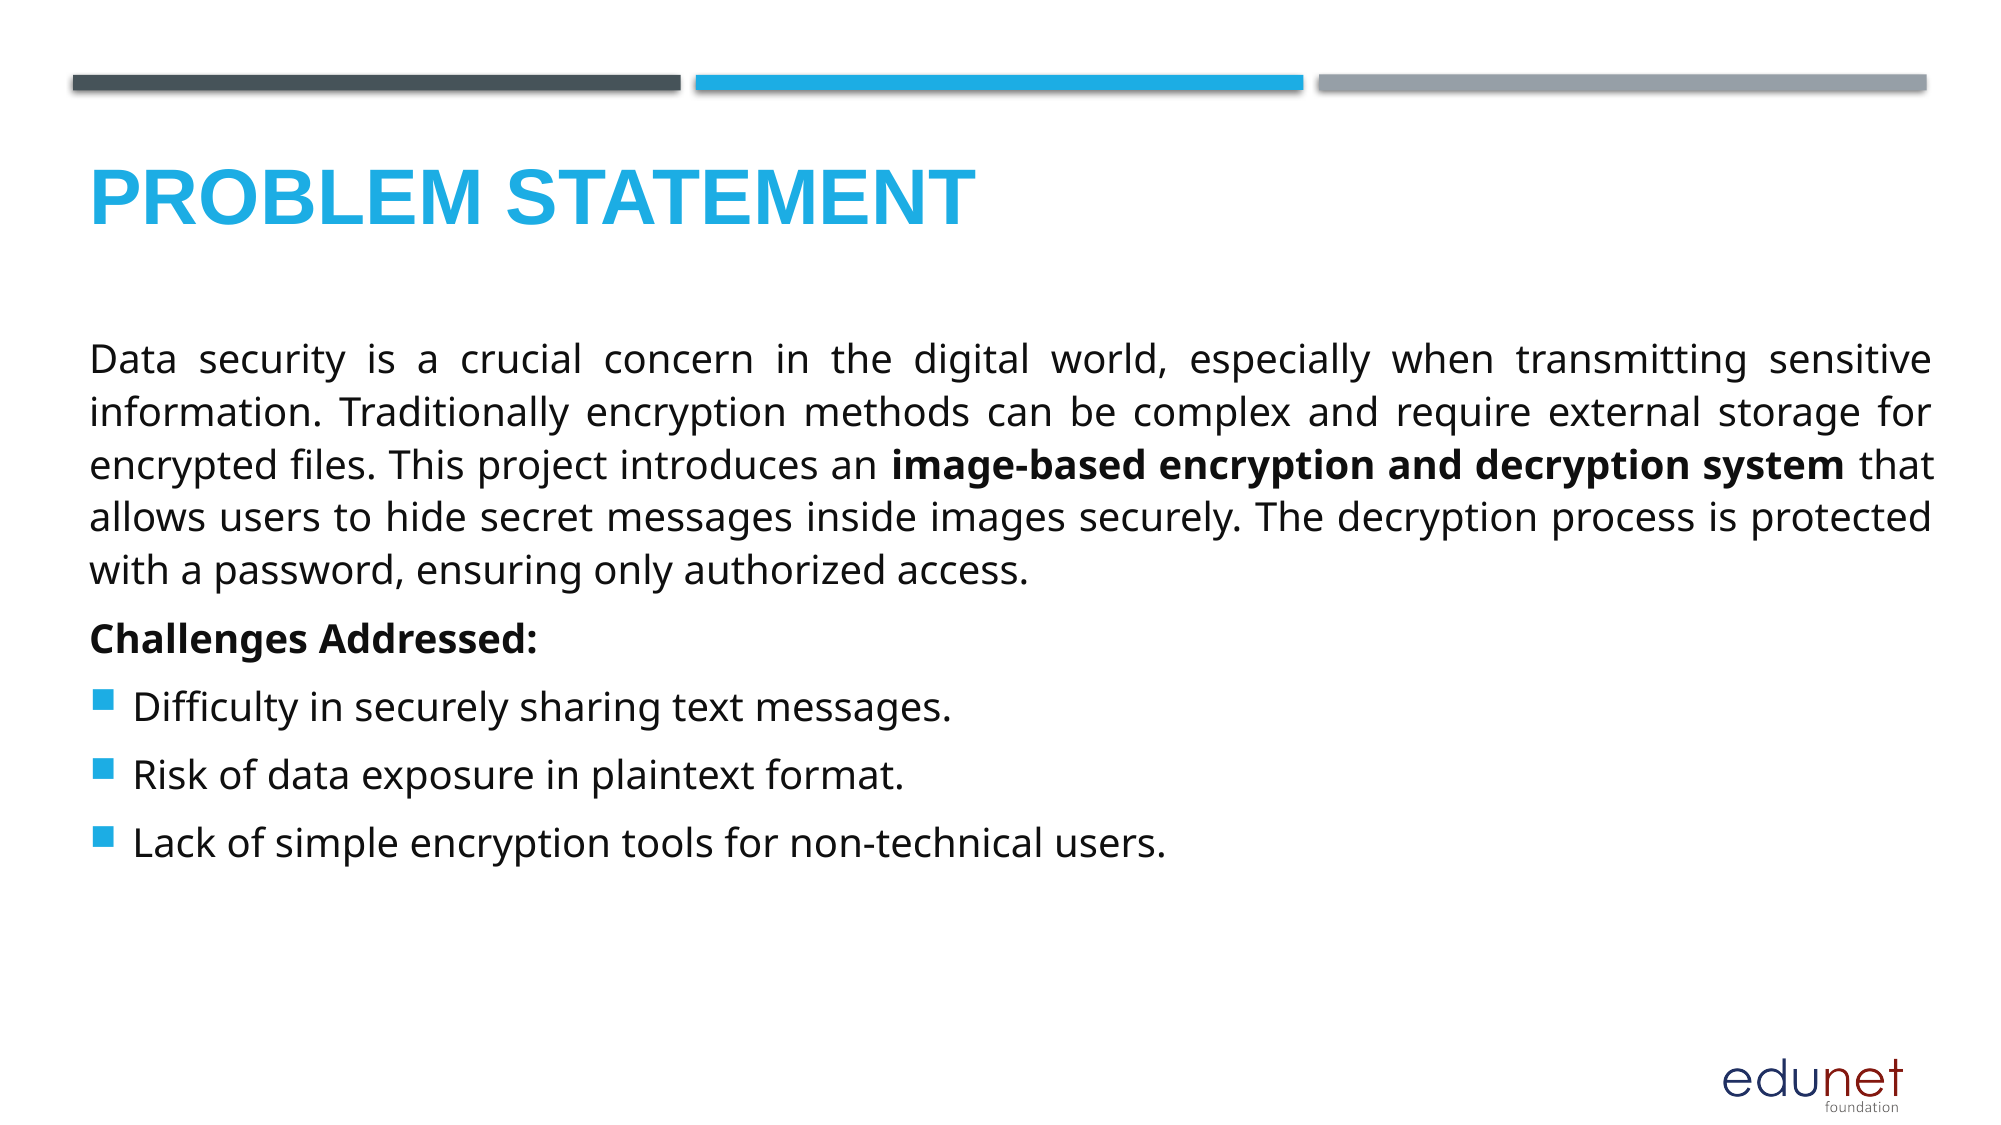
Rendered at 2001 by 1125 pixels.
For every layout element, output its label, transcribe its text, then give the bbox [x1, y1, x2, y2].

picture [1719, 1056, 1905, 1116]
title Problem Statement [74, 138, 1884, 248]
list Data security is a crucial concern in the digital world, especially when transmitting sensitive information. Traditionally encryption methods can be complex and require external storage for encrypted files. This project introduces an image-based encryption and decryption system that allows users to hide secret messages inside images securely. The decryption process is protected with a password, ensuring only authorized access. Challenges Addressed: Difficulty in securely sharing text messages. Risk of data exposure in plaintext format. Lack of simple encryption tools for non-technical users. [74, 317, 1950, 878]
